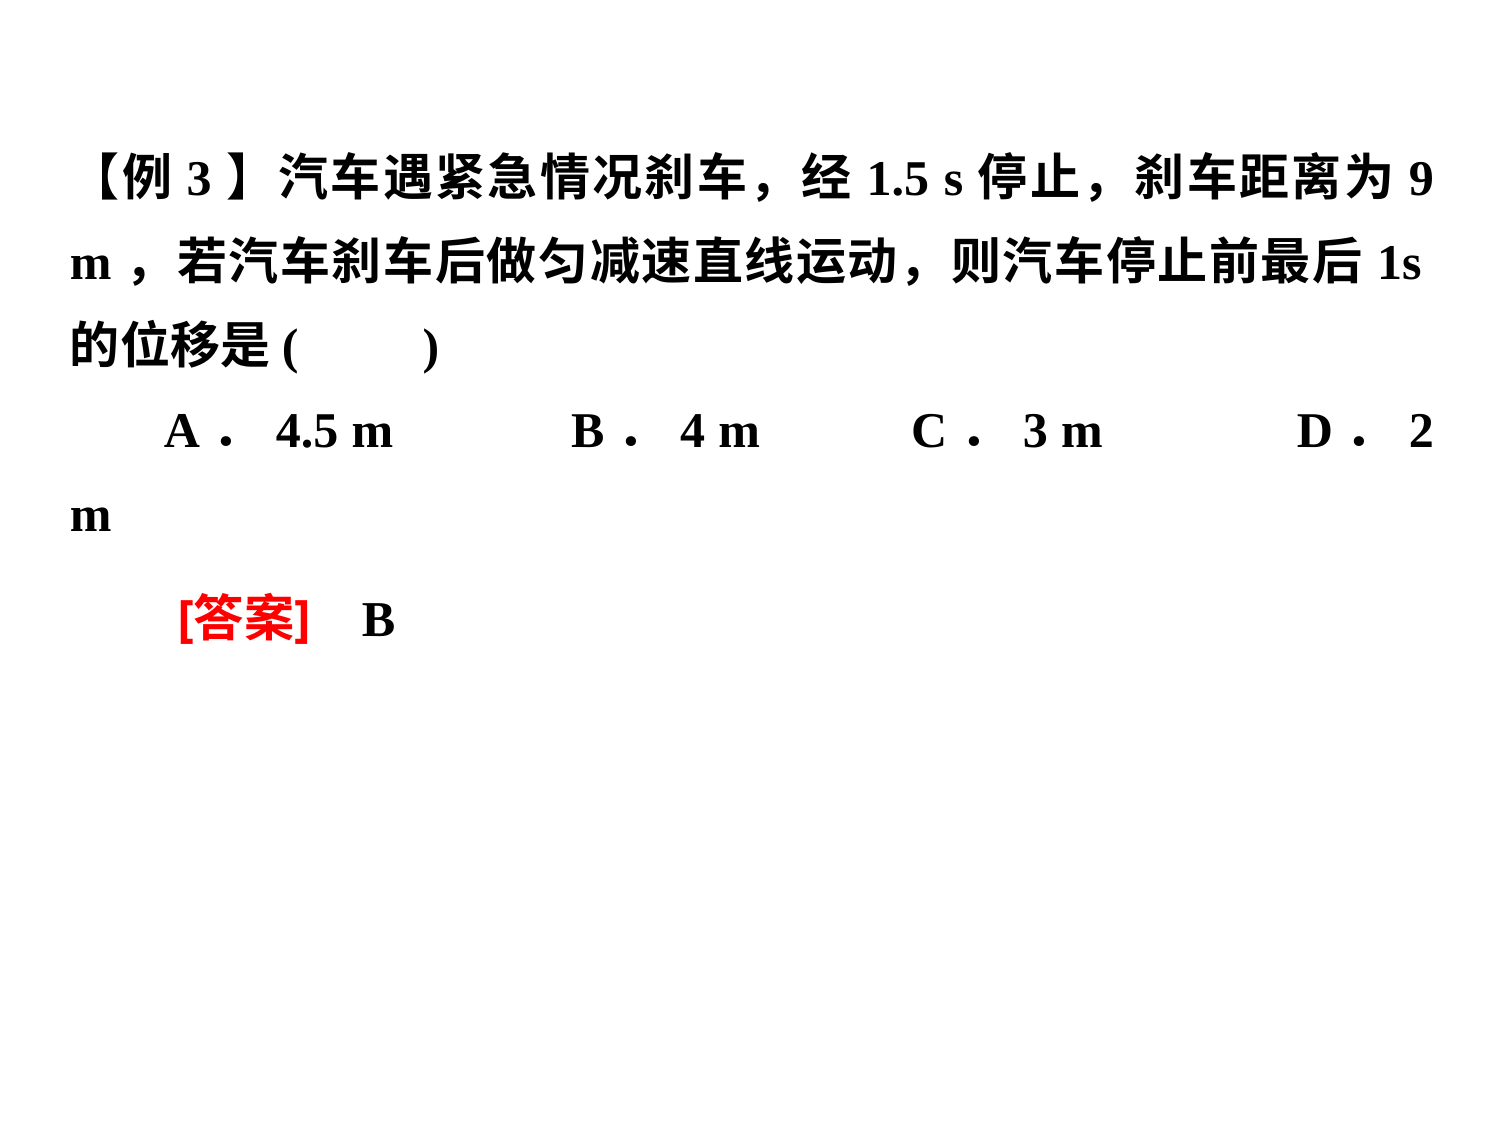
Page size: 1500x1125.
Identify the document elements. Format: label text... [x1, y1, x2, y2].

list 【例3】汽车遇紧急情况刹车，经1.5 s停止，刹车距离为9 m，若汽车刹车后做匀减速直线运动，则汽车停止前最后1s的位移是( ) A．4.5 m B．4 m C．3 m D．2 m [54, 113, 1449, 554]
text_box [76, 585, 1431, 684]
